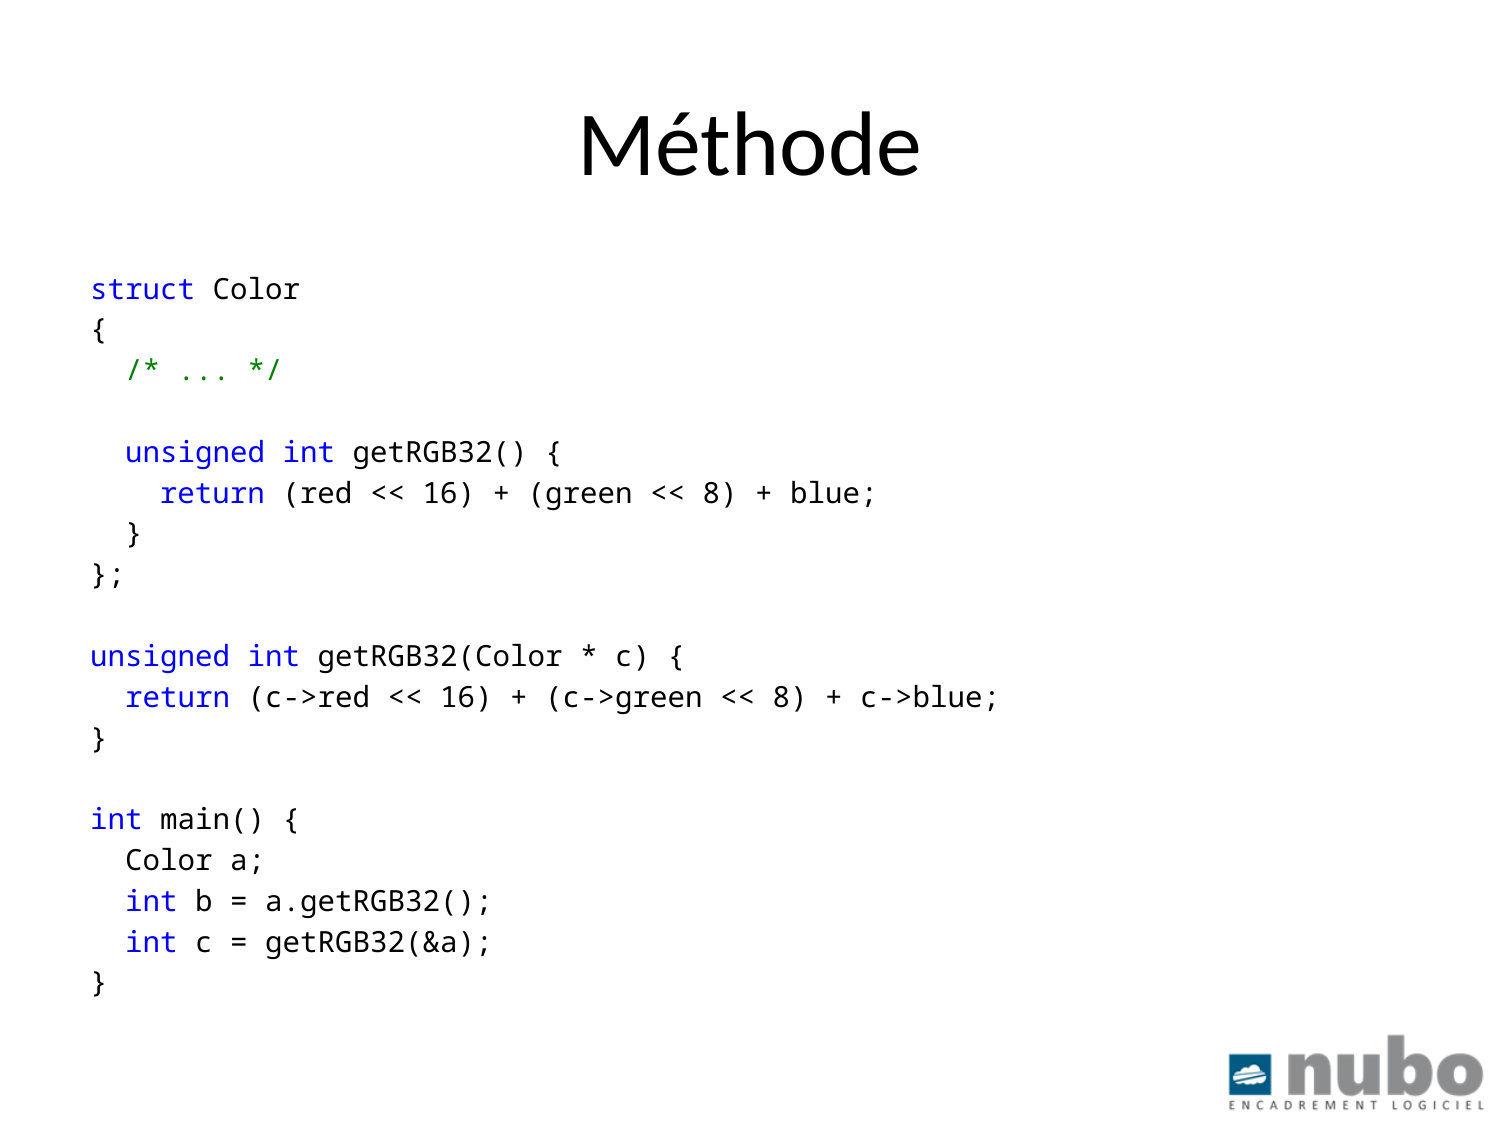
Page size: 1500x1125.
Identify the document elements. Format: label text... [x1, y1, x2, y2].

title Méthode [75, 45, 1425, 233]
picture [1226, 1032, 1488, 1113]
list struct Color { /* ... */ unsigned int getRGB32() { return (red << 16) + (green << 8) + blue; } }; unsigned int getRGB32(Color * c) { return (c->red << 16) + (c->green << 8) + c->blue; } int main() { Color a; int b = a.getRGB32(); int c = getRGB32(&a); } [75, 262, 1425, 1005]
